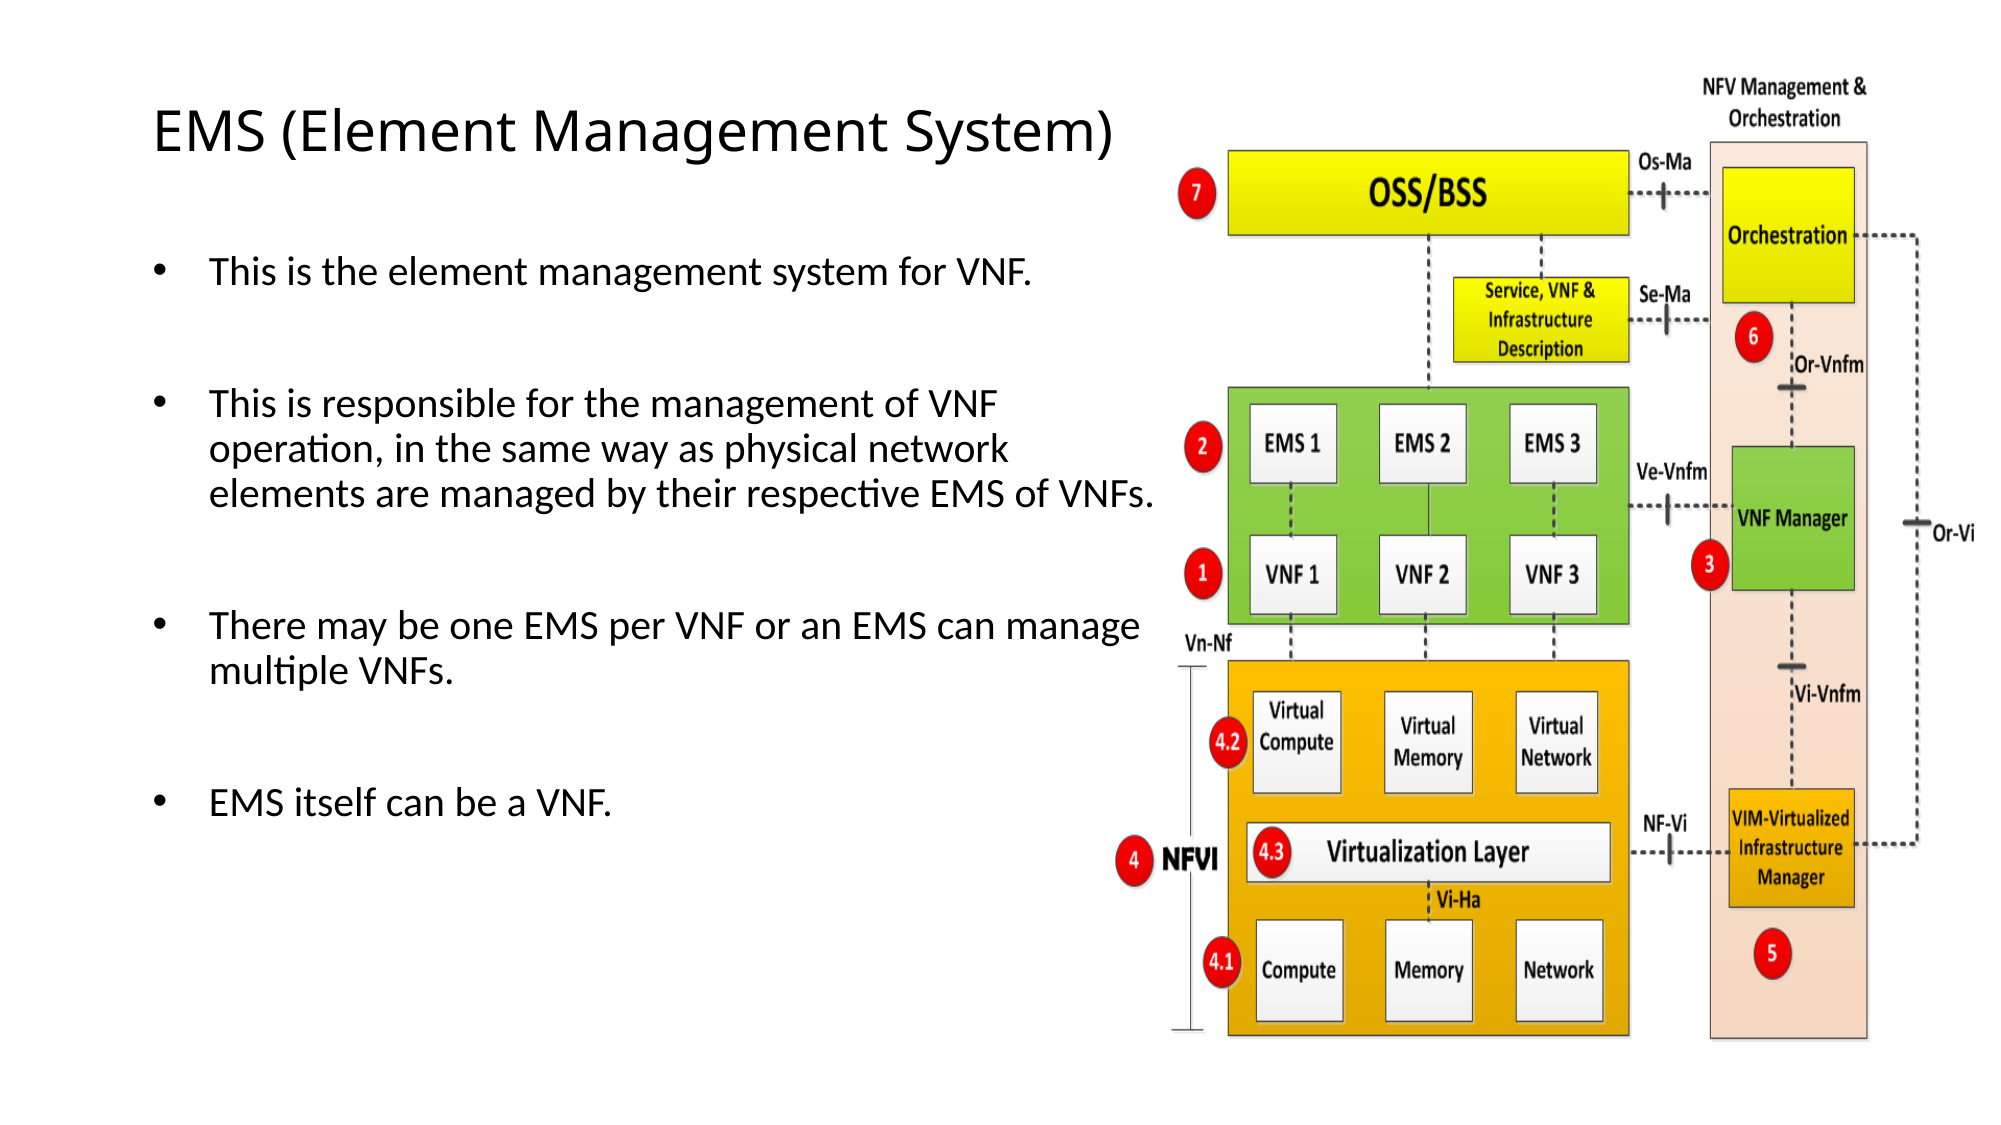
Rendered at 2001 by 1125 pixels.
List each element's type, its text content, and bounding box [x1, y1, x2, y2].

title EMS (Element Management System) [137, 38, 1175, 171]
list This is the element management system for VNF. This is responsible for the management of VNF operation, in the same way as physical network elements are managed by their respective EMS of VNFs. There may be one EMS per VNF or an EMS can manage multiple VNFs. EMS itself can be a VNF. [137, 171, 1115, 963]
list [1115, 67, 1976, 1042]
